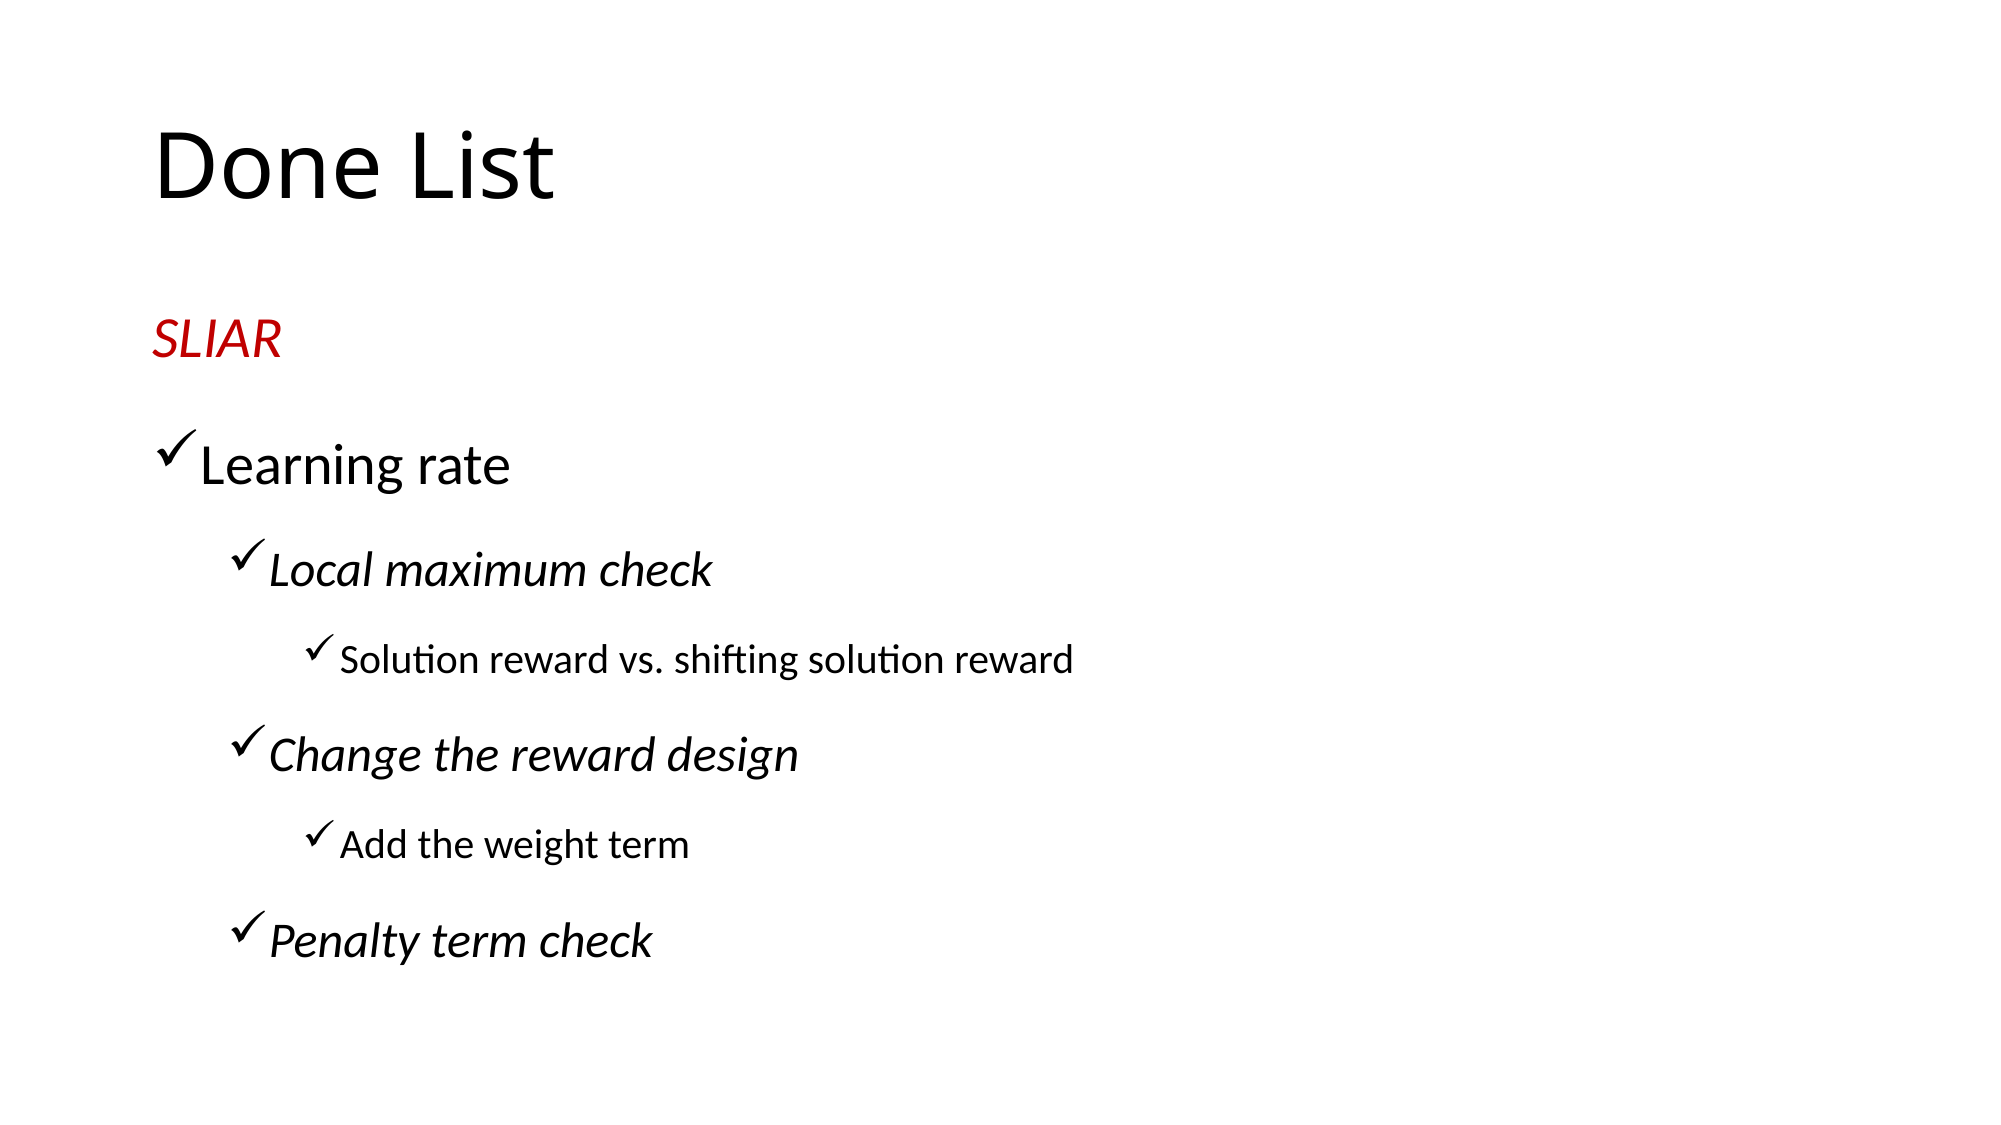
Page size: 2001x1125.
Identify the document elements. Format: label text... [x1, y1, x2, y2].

list SLIAR Learning rate Local maximum check Solution reward vs. shifting solution reward Change the reward design Add the weight term Penalty term check [137, 299, 1863, 1014]
title Done List [137, 59, 1863, 278]
